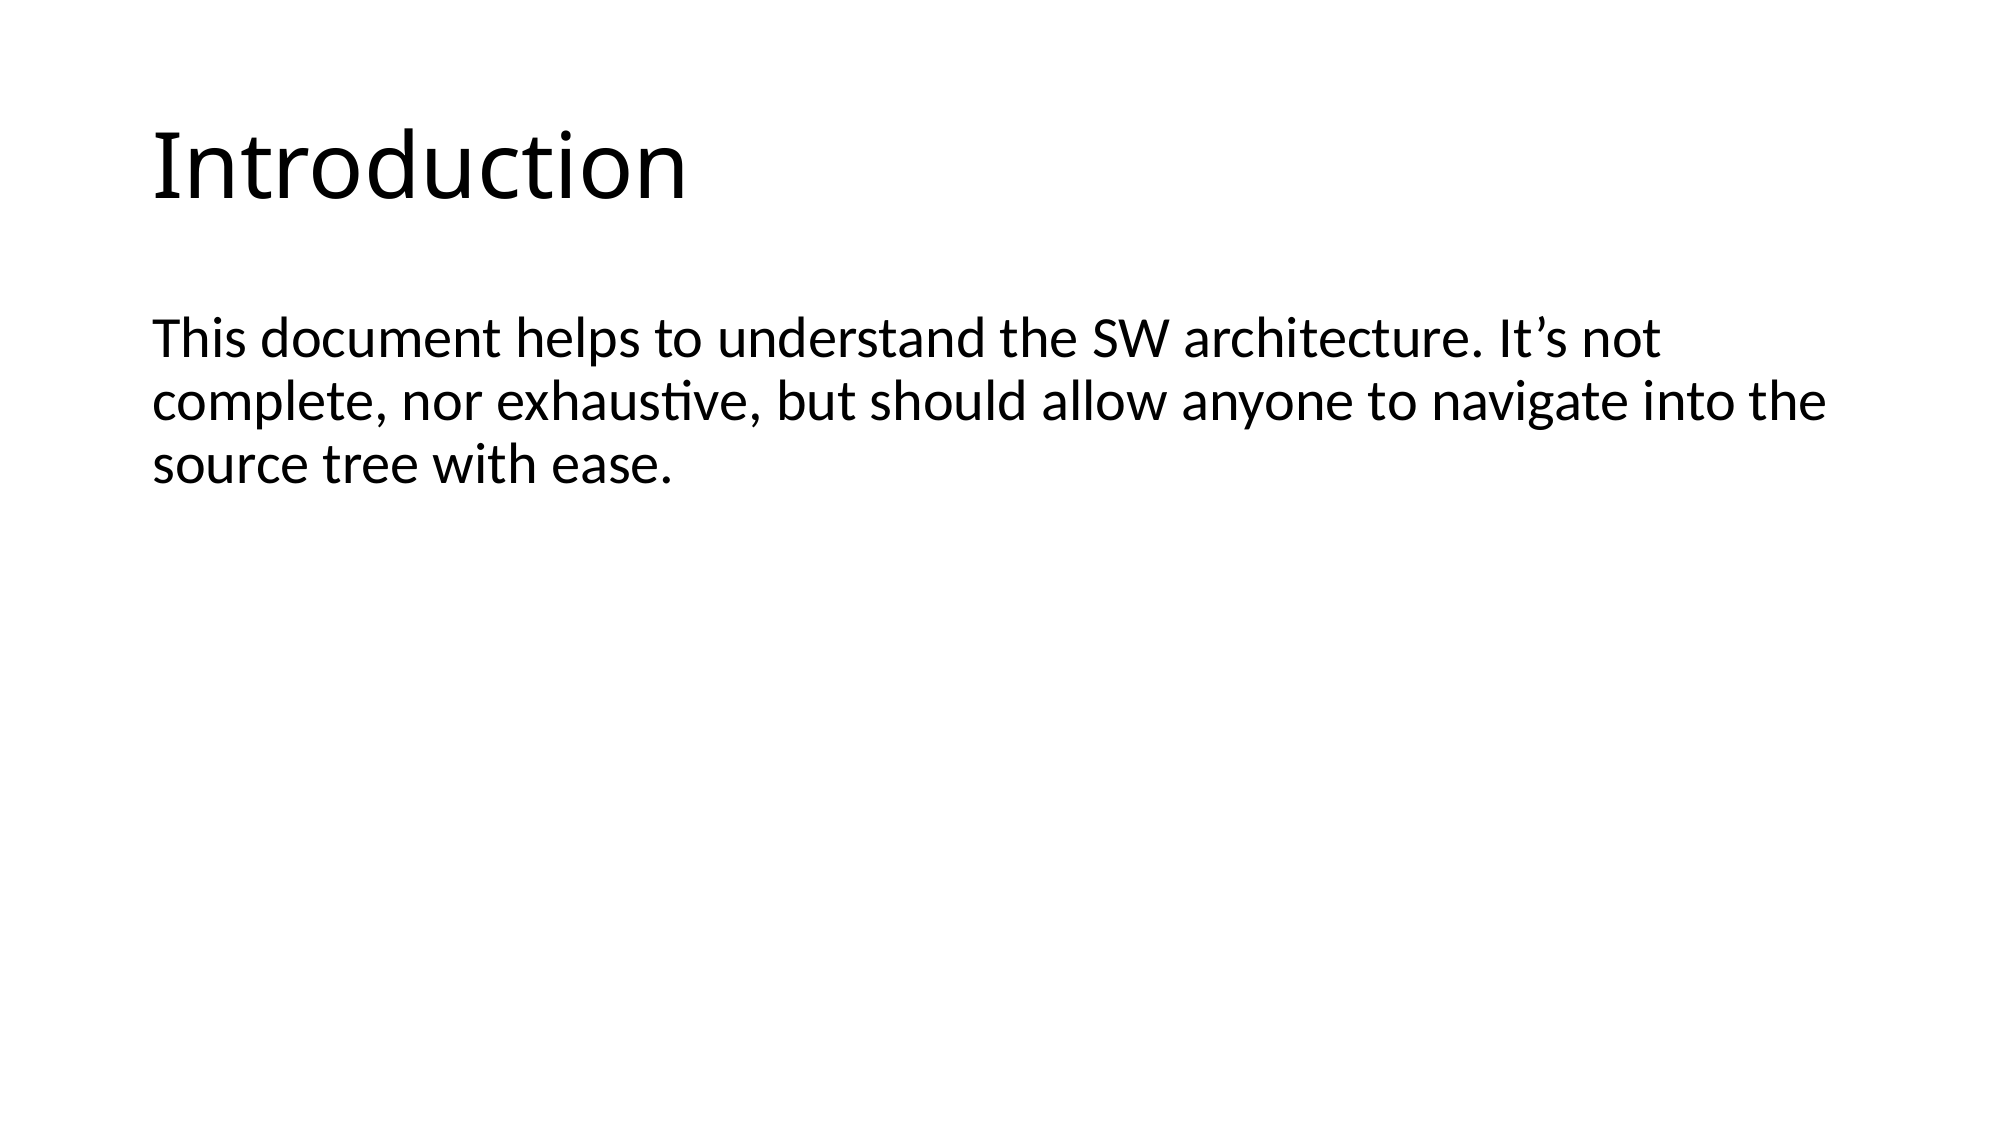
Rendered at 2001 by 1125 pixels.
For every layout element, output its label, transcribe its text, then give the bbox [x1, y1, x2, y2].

title Introduction [137, 59, 1863, 278]
list This document helps to understand the SW architecture. It’s not complete, nor exhaustive, but should allow anyone to navigate into the source tree with ease. [137, 299, 1863, 1014]
